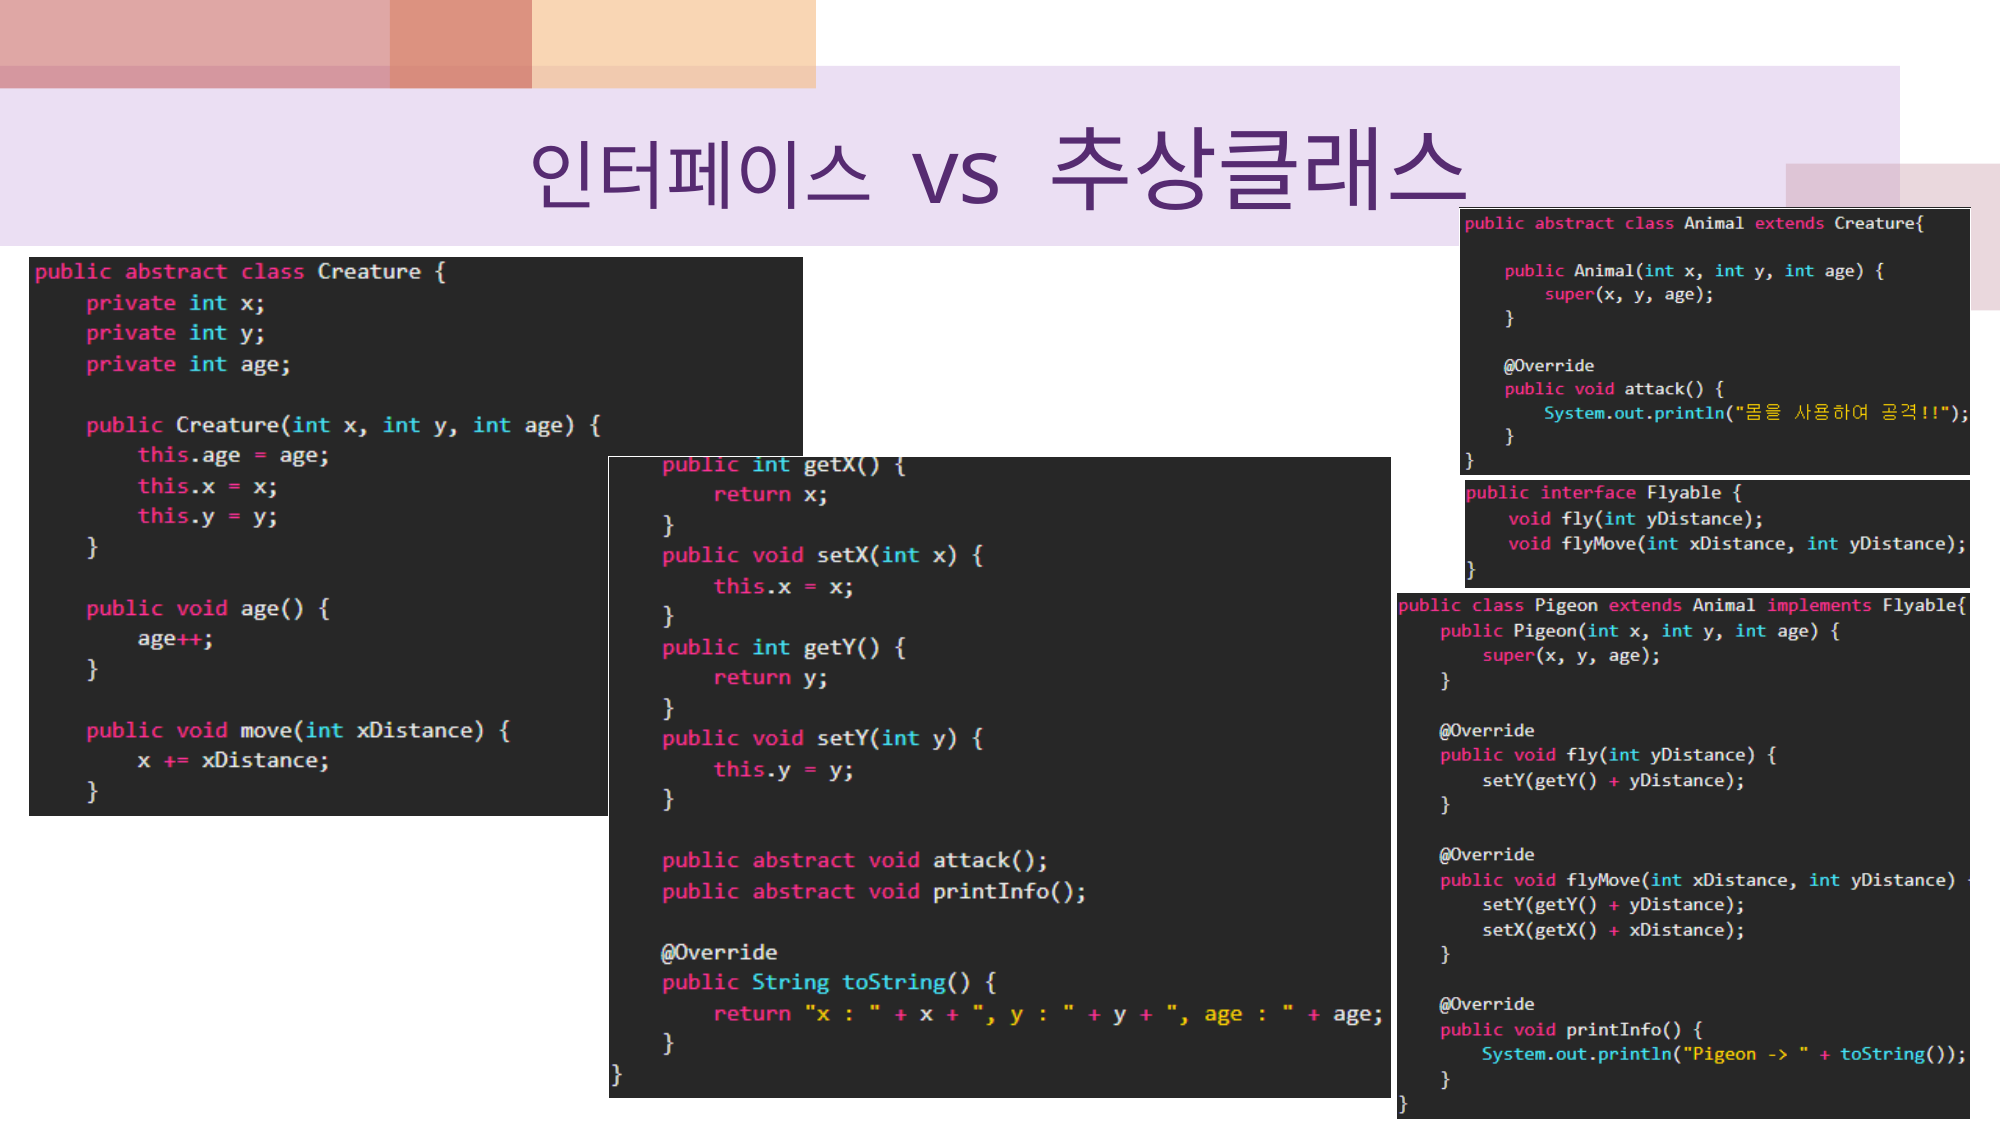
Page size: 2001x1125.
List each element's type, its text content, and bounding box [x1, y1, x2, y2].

picture [28, 257, 1392, 1099]
title 인터페이스 vs 추상클래스 [99, 88, 1900, 246]
picture [1396, 592, 1971, 1120]
picture [1459, 207, 1972, 476]
picture [1464, 479, 1971, 589]
